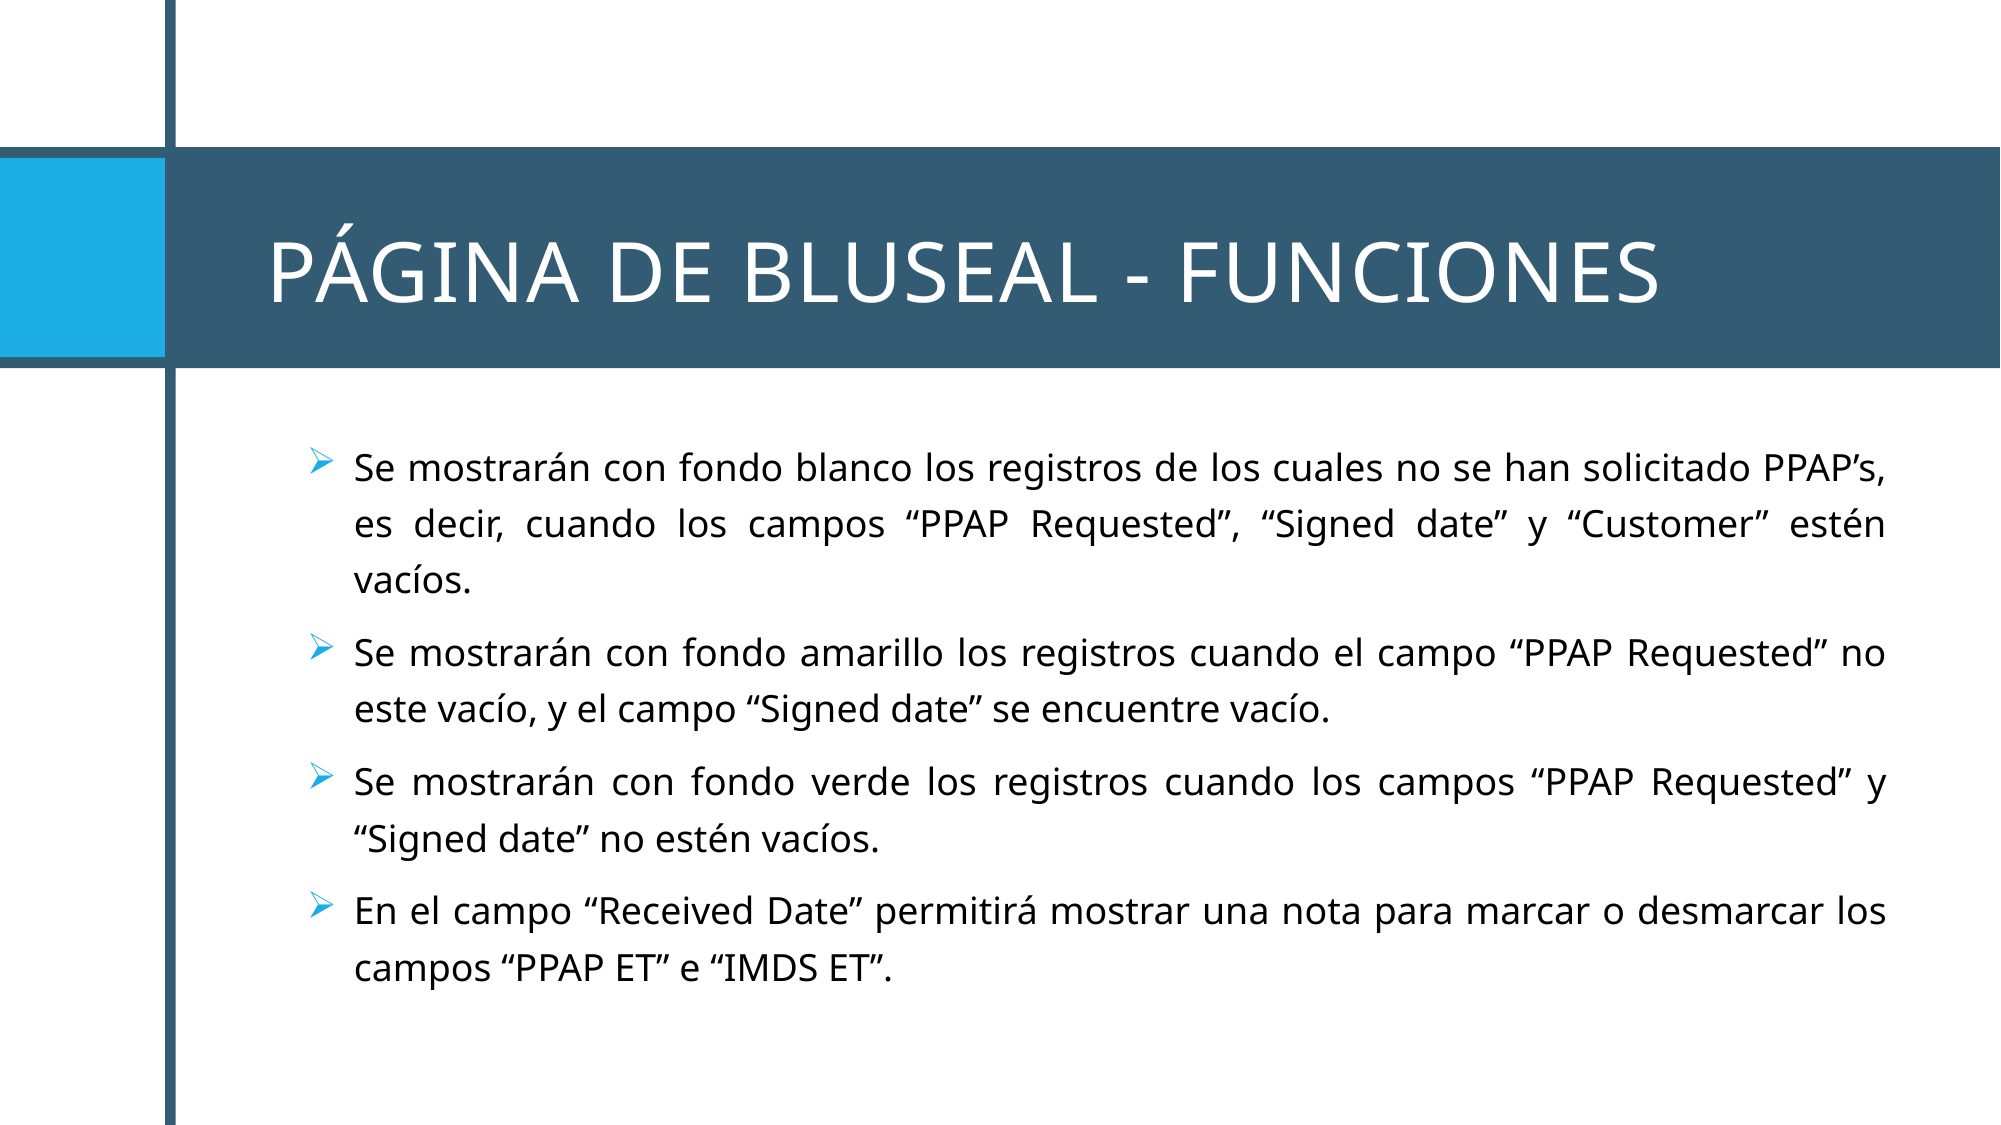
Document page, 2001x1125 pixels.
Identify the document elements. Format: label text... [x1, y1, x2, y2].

title Página de BluSeal - Funciones [251, 157, 1895, 358]
list Se mostrarán con fondo blanco los registros de los cuales no se han solicitado PPAP’s, es decir, cuando los campos “PPAP Requested”, “Signed date” y “Customer” estén vacíos. Se mostrarán con fondo amarillo los registros cuando el campo “PPAP Requested” no este vacío, y el campo “Signed date” se encuentre vacío. Se mostrarán con fondo verde los registros cuando los campos “PPAP Requested” y “Signed date” no estén vacíos. En el campo “Received Date” permitirá mostrar una nota para marcar o desmarcar los campos “PPAP ET” e “IMDS ET”. [253, 425, 1896, 1091]
